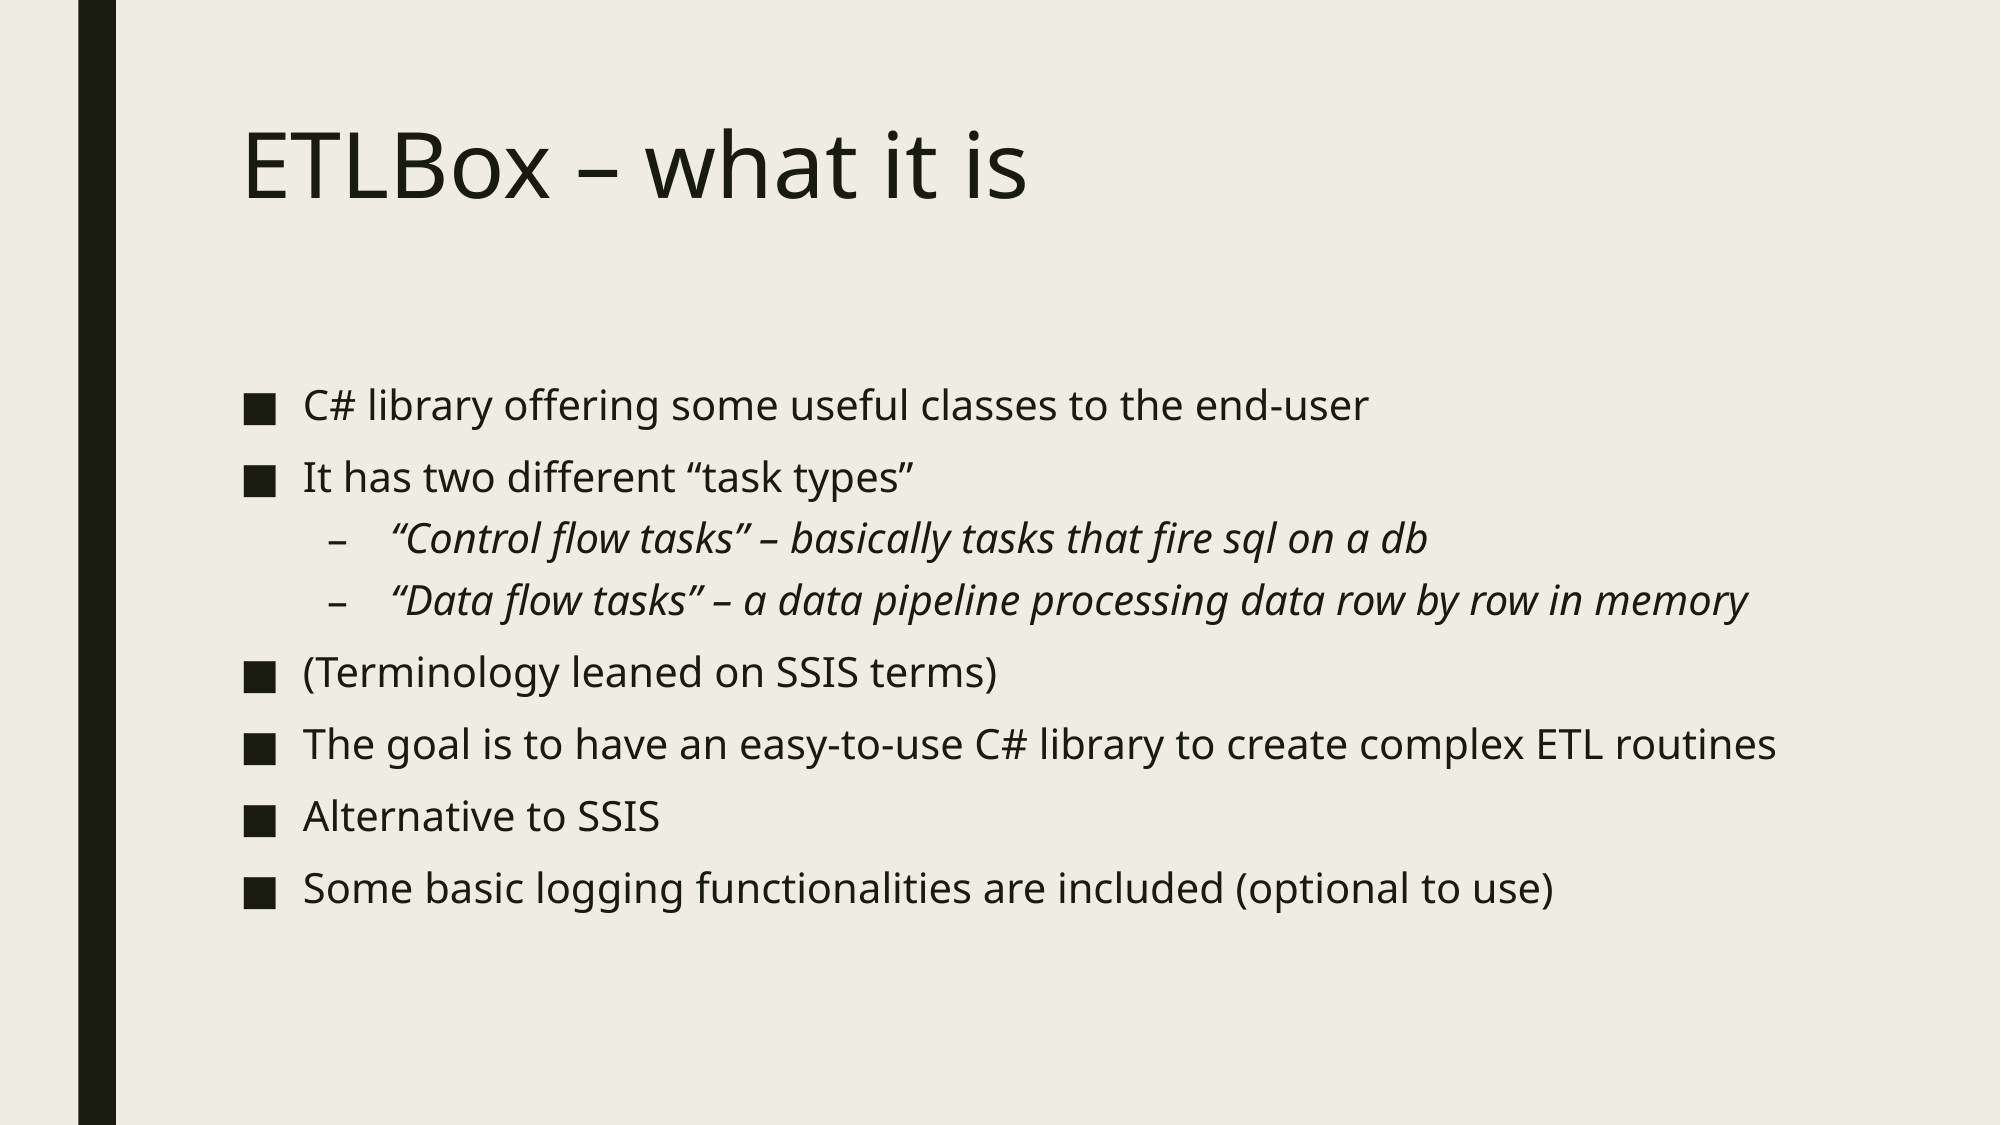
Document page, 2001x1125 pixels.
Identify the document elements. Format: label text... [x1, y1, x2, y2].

list C# library offering some useful classes to the end-user It has two different “task types” “Control flow tasks” – basically tasks that fire sql on a db “Data flow tasks” – a data pipeline processing data row by row in memory (Terminology leaned on SSIS terms) The goal is to have an easy-to-use C# library to create complex ETL routines Alternative to SSIS Some basic logging functionalities are included (optional to use) [225, 375, 1800, 963]
title ETLBox – what it is [225, 112, 1800, 357]
